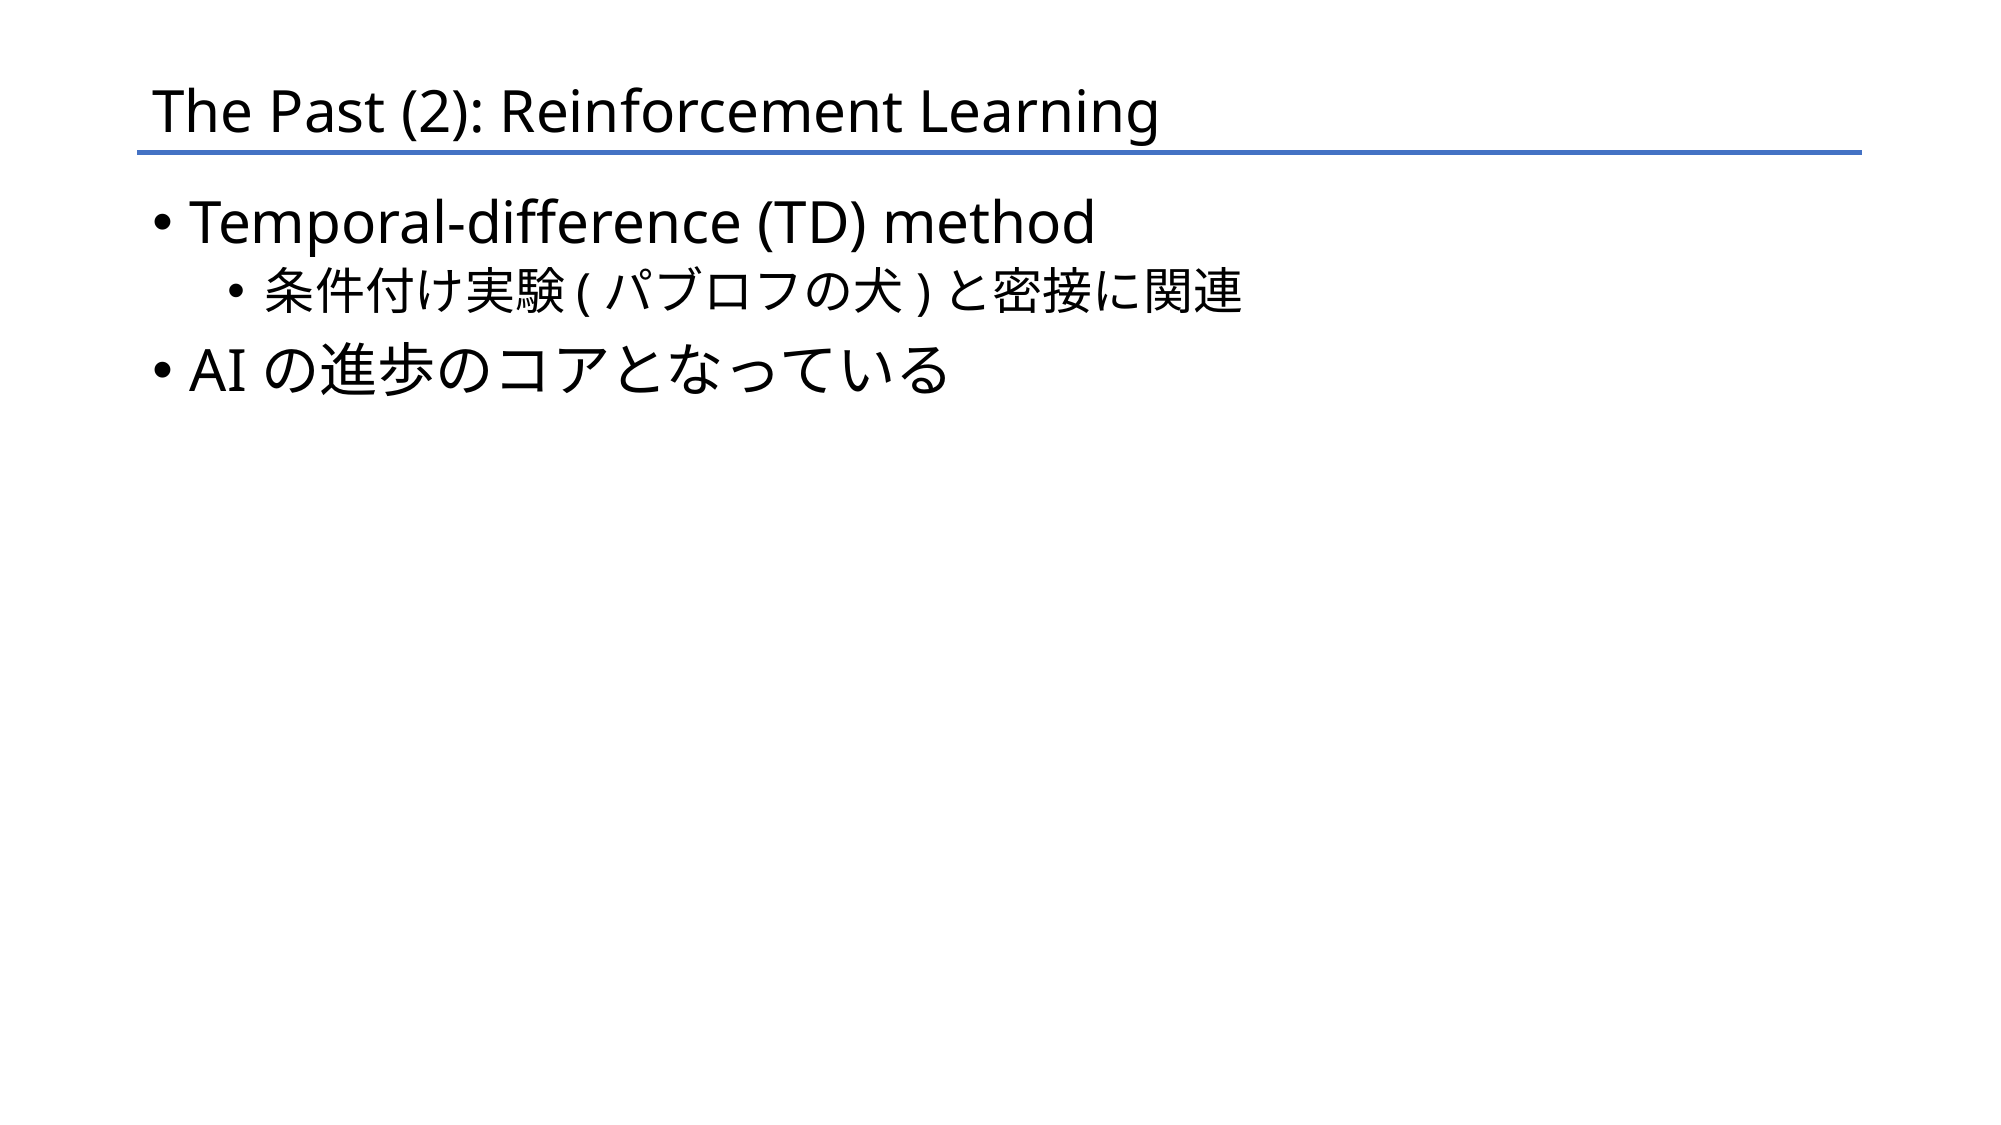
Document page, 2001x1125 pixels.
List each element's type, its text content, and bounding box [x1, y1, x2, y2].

list Temporal-difference (TD) method 条件付け実験(パブロフの犬)と密接に関連 AIの進歩のコアとなっている [137, 185, 1863, 1014]
title The Past (2): Reinforcement Learning [137, 59, 1863, 153]
